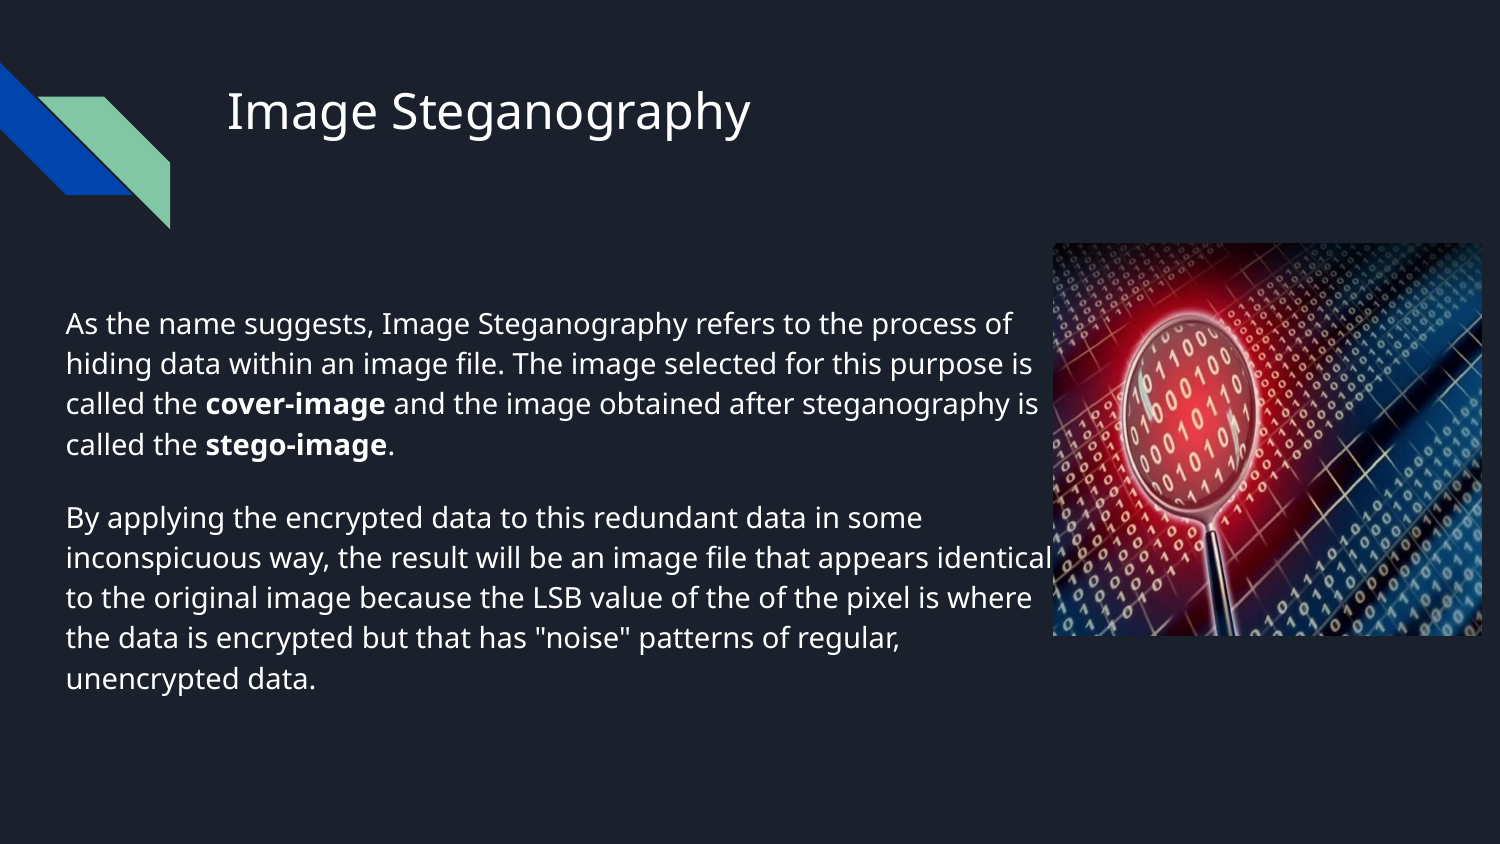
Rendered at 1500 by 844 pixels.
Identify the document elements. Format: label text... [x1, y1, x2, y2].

picture [1053, 243, 1482, 636]
title Image Steganography [212, 64, 1368, 215]
list As the name suggests, Image Steganography refers to the process of hiding data within an image file. The image selected for this purpose is called the cover-image and the image obtained after steganography is called the stego-image. By applying the encrypted data to this redundant data in some inconspicuous way, the result will be an image file that appears identical to the original image because the LSB value of the of the pixel is where the data is encrypted but that has "noise" patterns of regular, unencrypted data. [50, 285, 1071, 730]
